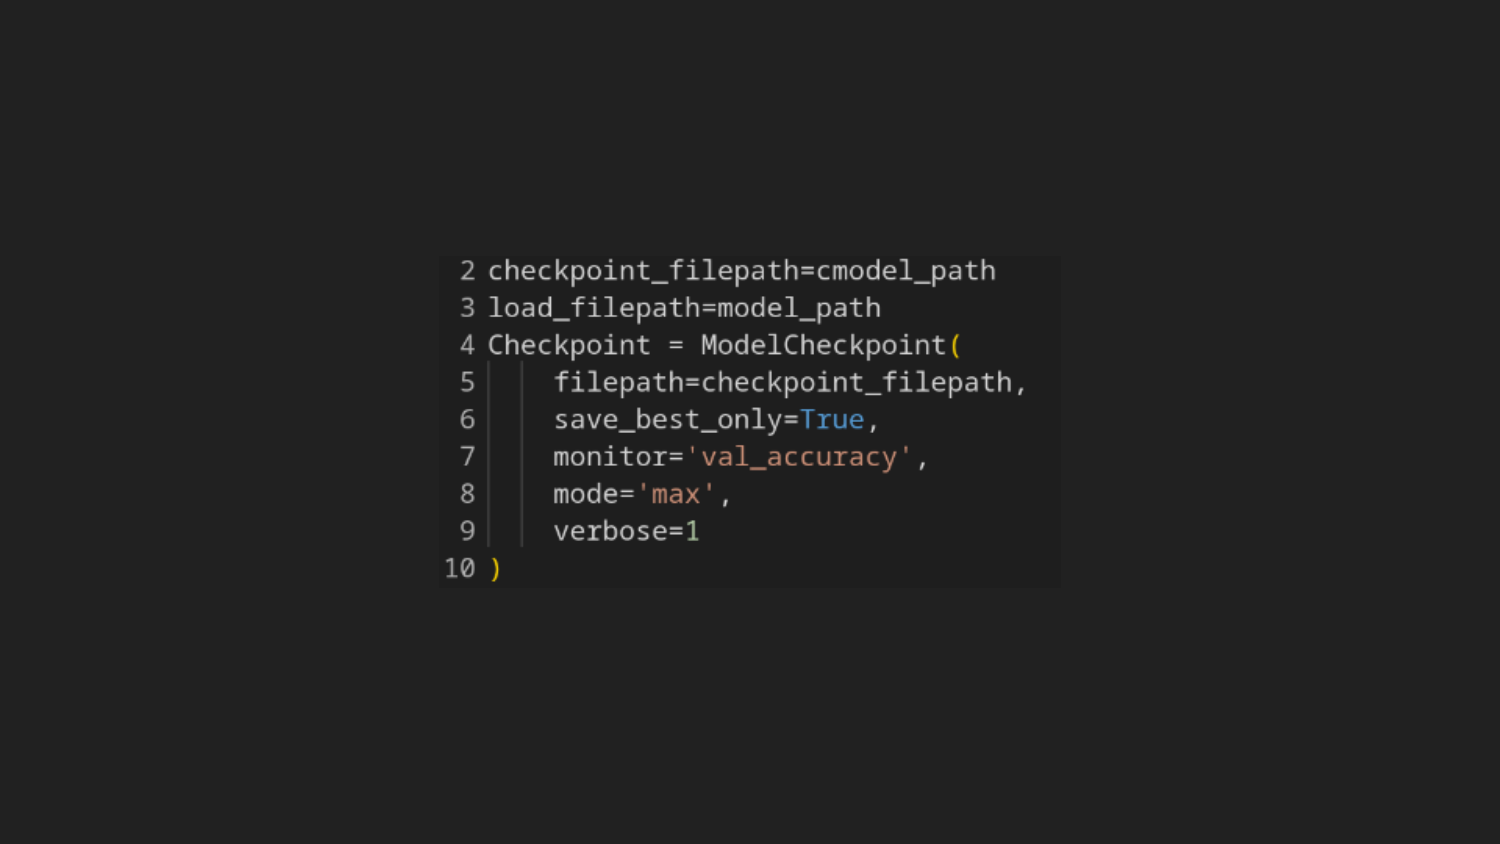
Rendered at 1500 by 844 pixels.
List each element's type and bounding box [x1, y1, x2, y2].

picture [438, 255, 1062, 588]
